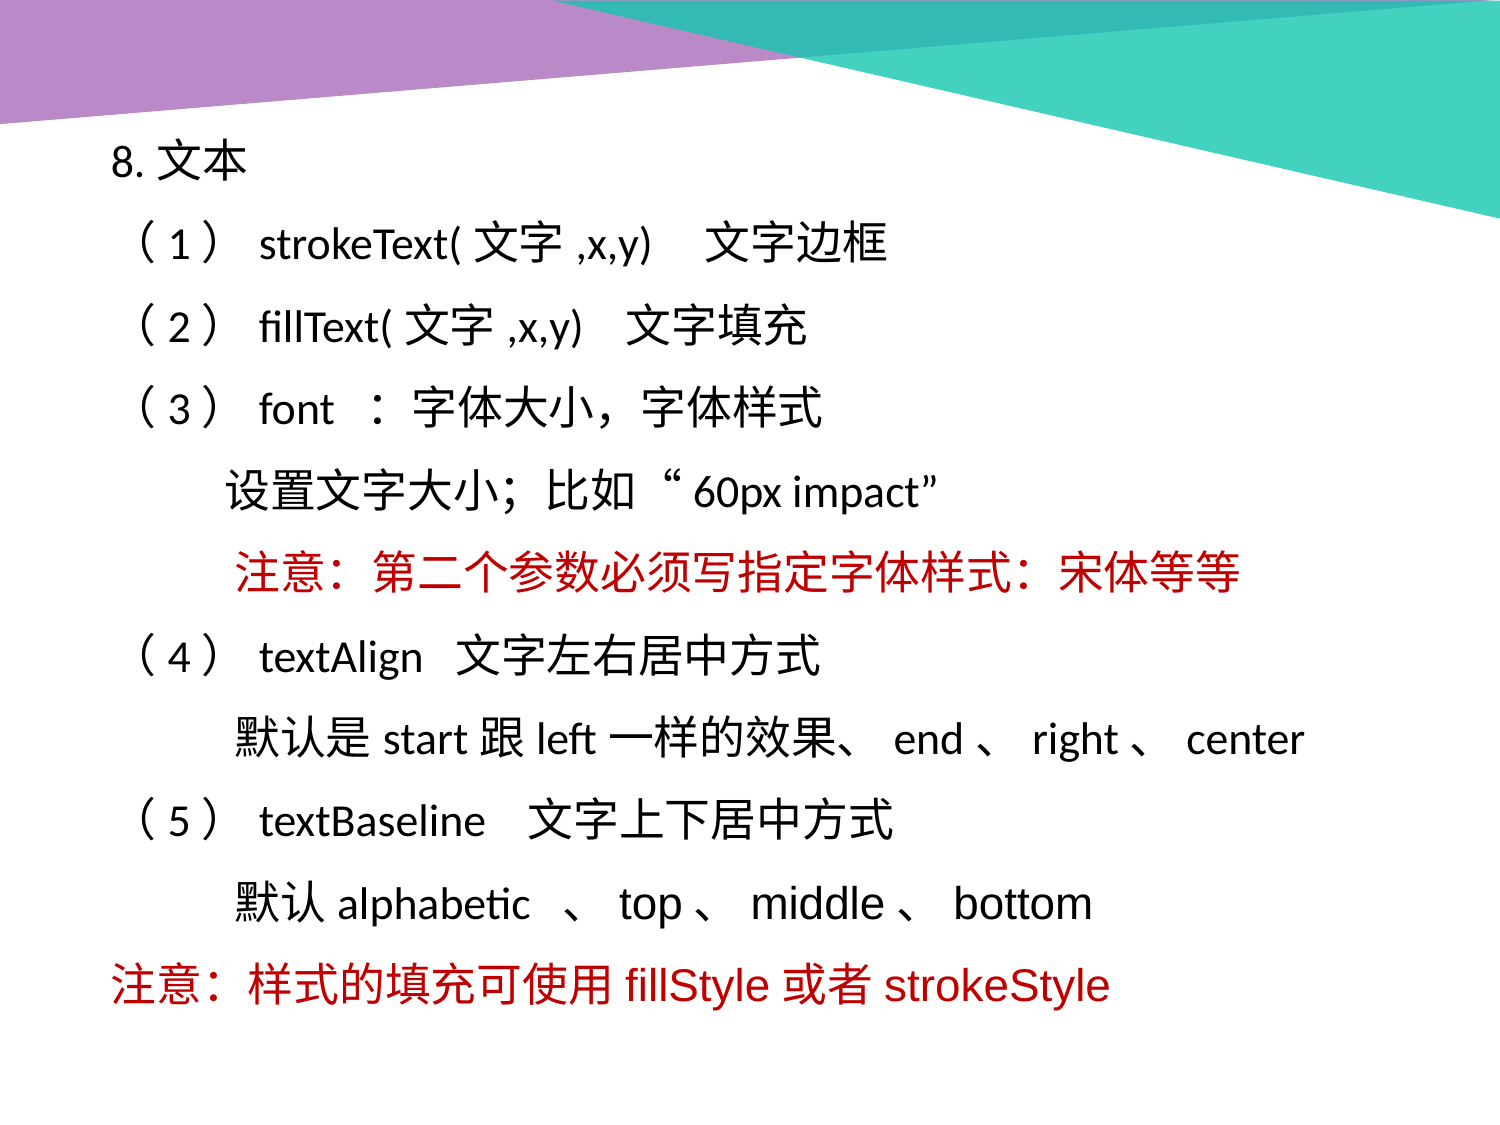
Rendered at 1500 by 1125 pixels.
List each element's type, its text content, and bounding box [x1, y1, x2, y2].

text_box 8.文本 （1）strokeText(文字,x,y) 文字边框 （2）fillText(文字,x,y) 文字填充 （3）font ：字体大小，字体样式 设置文字大小；比如“60px impact” 注意：第二个参数必须写指定字体样式：宋体等等 （4）textAlign 文字左右居中方式 默认是start跟left一样的效果、end、right、center （5）textBaseline 文字上下居中方式 默认alphabetic 、top、middle、bottom 注意：样式的填充可使用fillStyle或者strokeStyle [95, 96, 1469, 1029]
